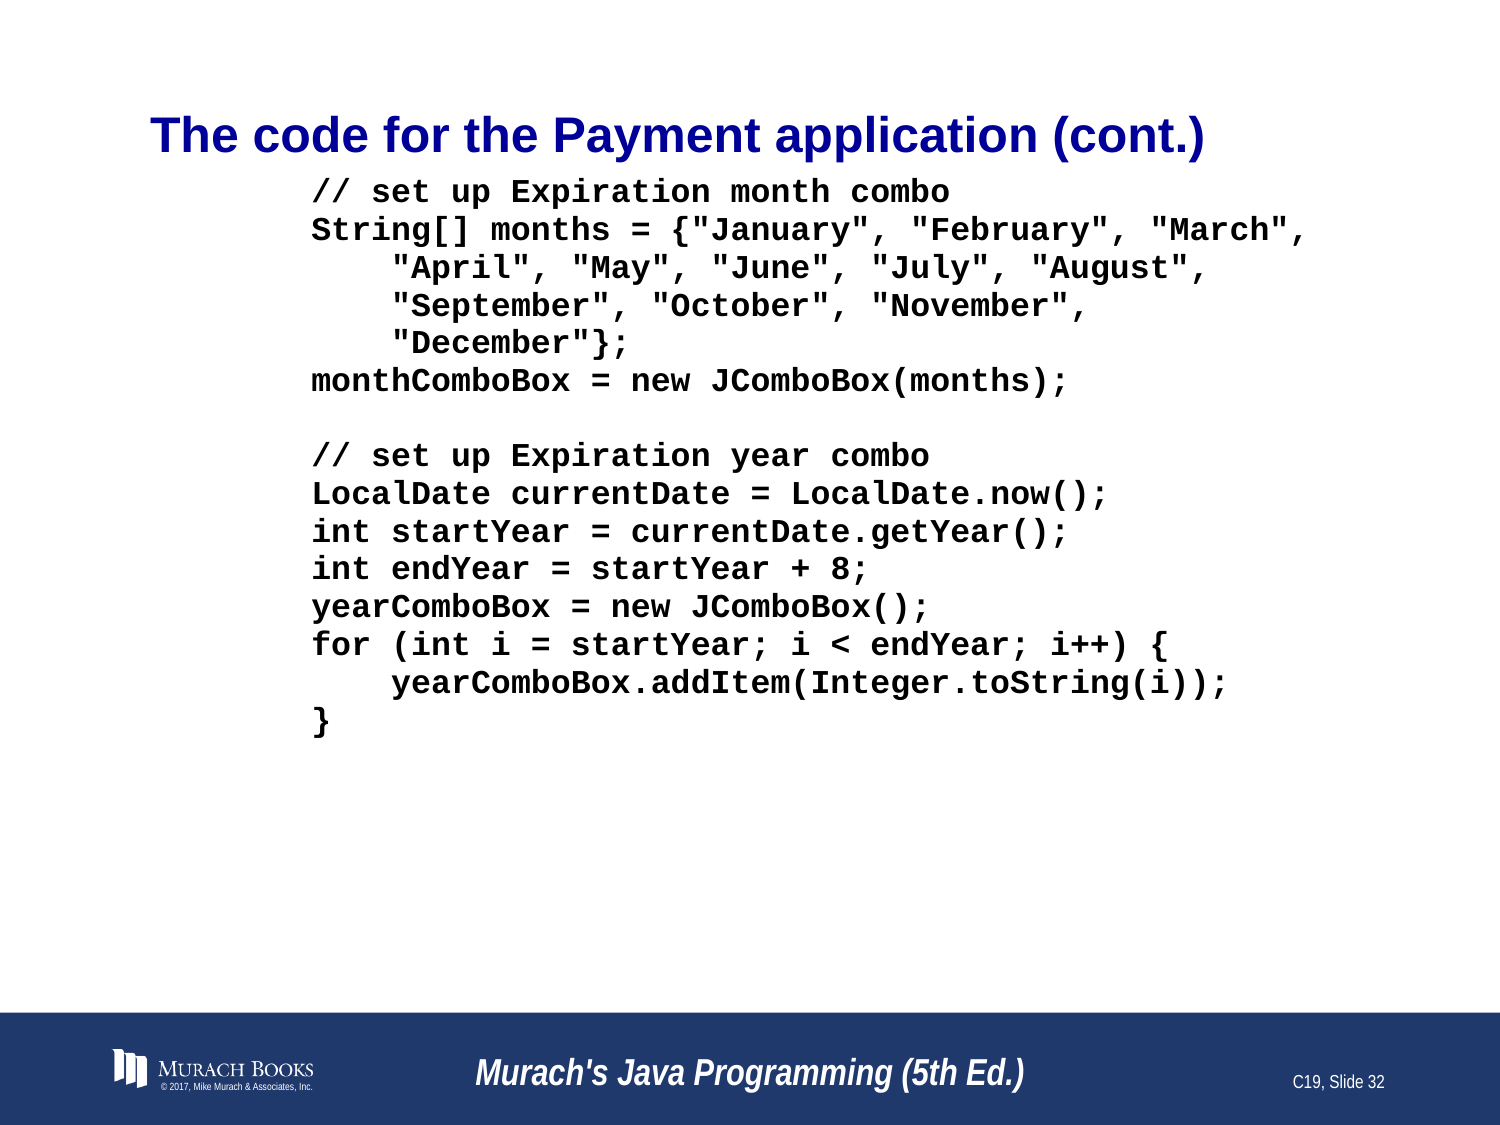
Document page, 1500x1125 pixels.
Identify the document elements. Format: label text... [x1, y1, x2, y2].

footer © 2017, Mike Murach & Associates, Inc. [12, 1025, 463, 1100]
slide_number C19, Slide 32 [1087, 1025, 1400, 1100]
title The code for the Payment application (cont.) [150, 102, 1350, 164]
slide_number Murach's Java Programming (5th Ed.) [463, 1025, 1050, 1100]
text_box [150, 174, 1350, 799]
